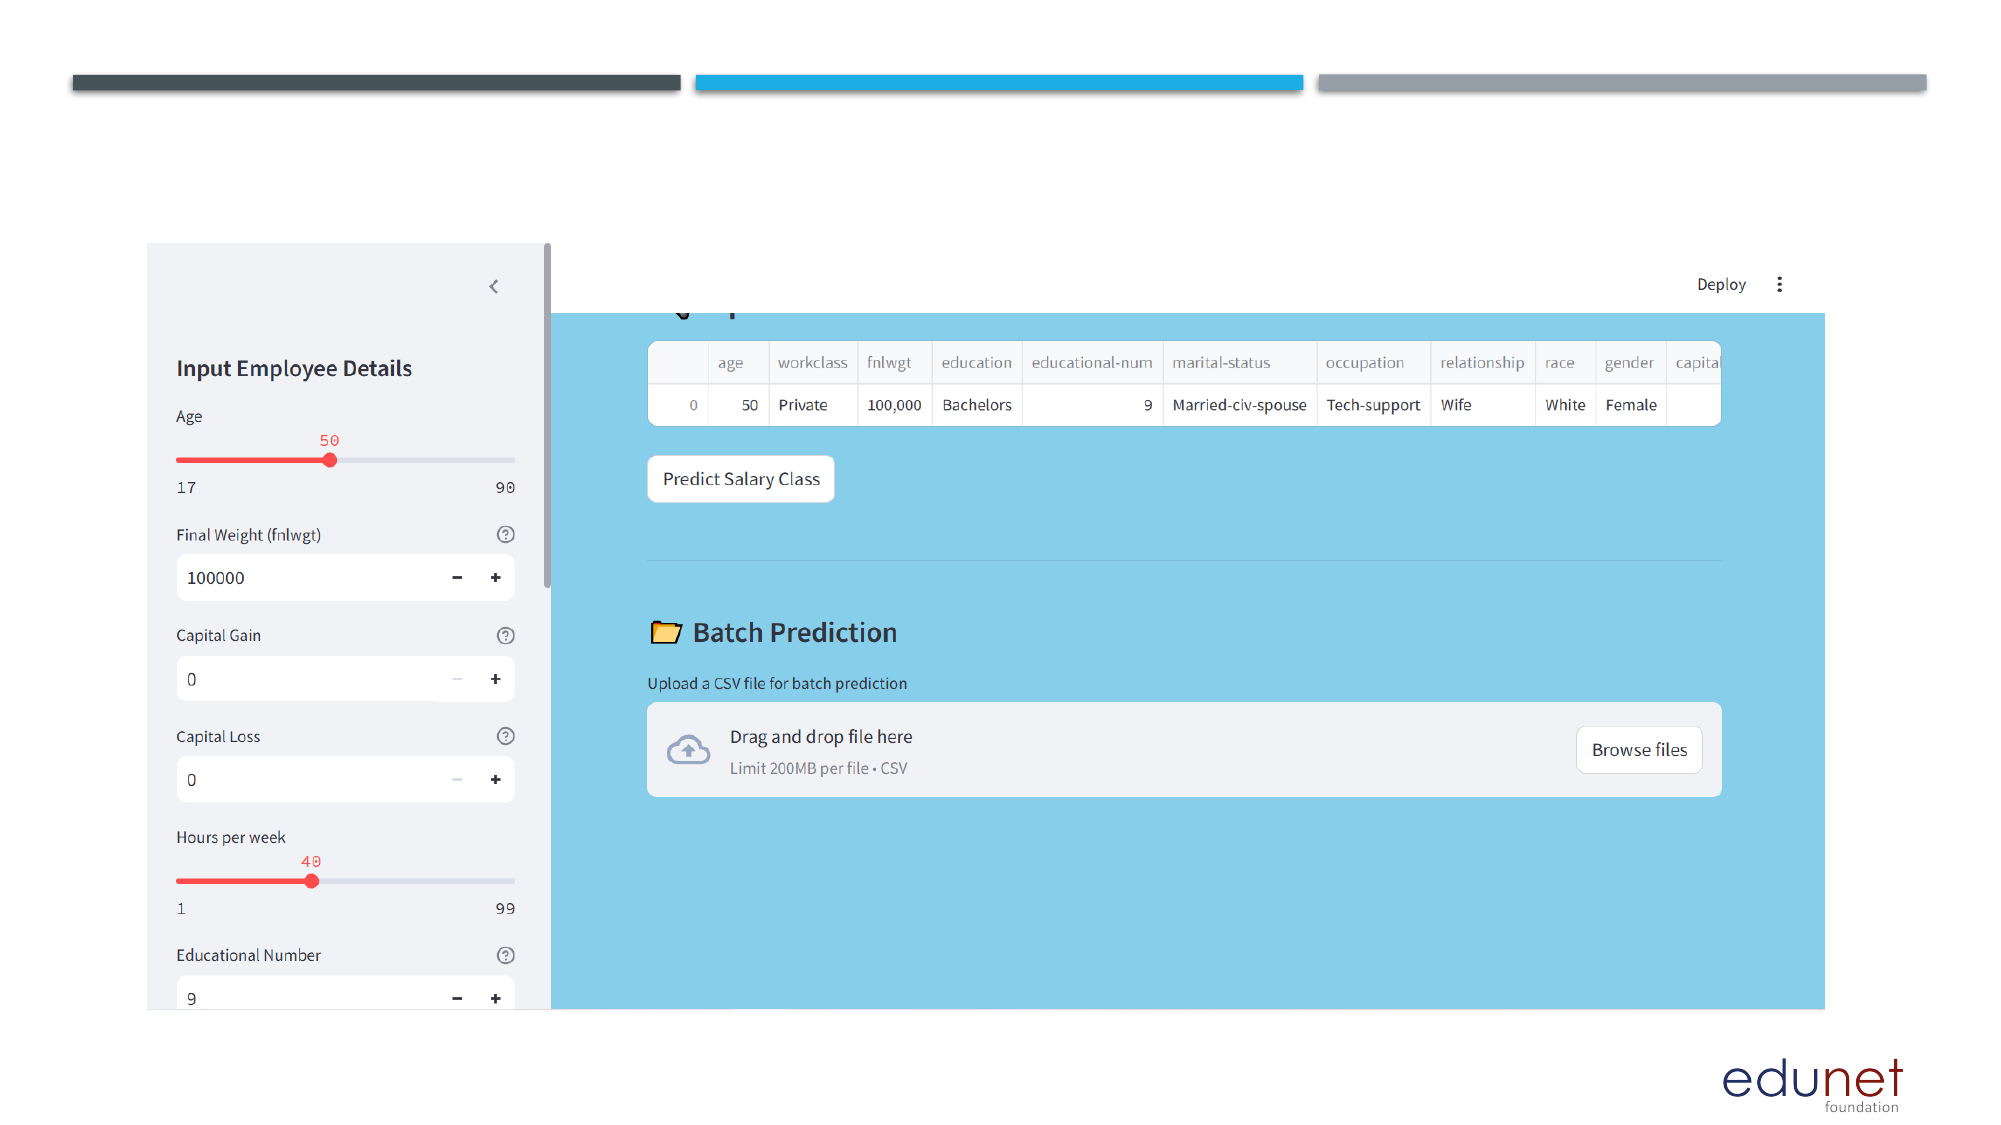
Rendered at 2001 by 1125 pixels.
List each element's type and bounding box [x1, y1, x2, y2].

picture [1719, 1056, 1905, 1116]
list [147, 242, 1825, 1011]
